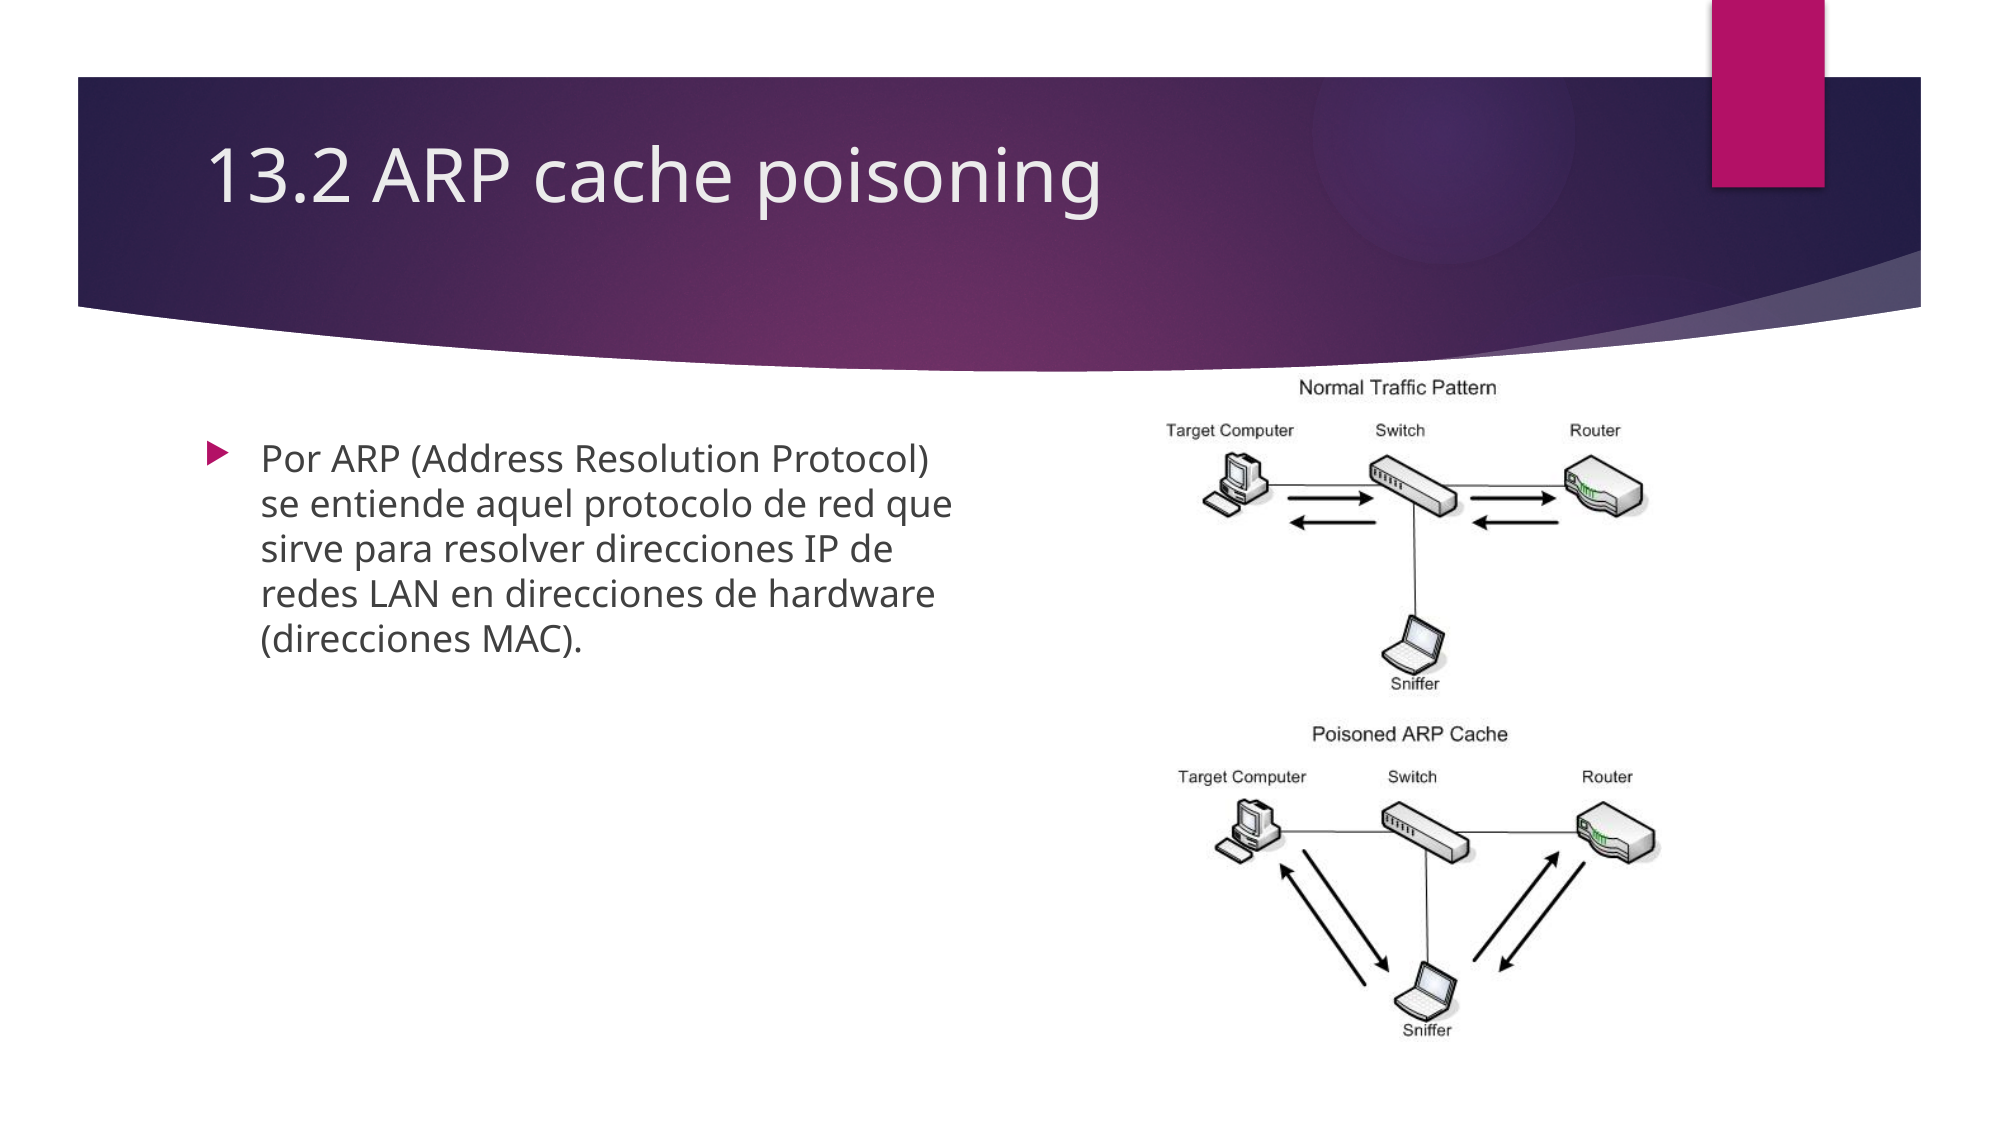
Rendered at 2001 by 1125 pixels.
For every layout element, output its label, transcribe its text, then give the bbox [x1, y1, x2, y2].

picture [1166, 372, 1662, 1042]
title 13.2 ARP cache poisoning [189, 159, 1627, 276]
list Por ARP (Address Resolution Protocol) se entiende aquel protocolo de red que sirve para resolver direcciones IP de redes LAN en direcciones de hardware (direcciones MAC). [189, 427, 981, 988]
